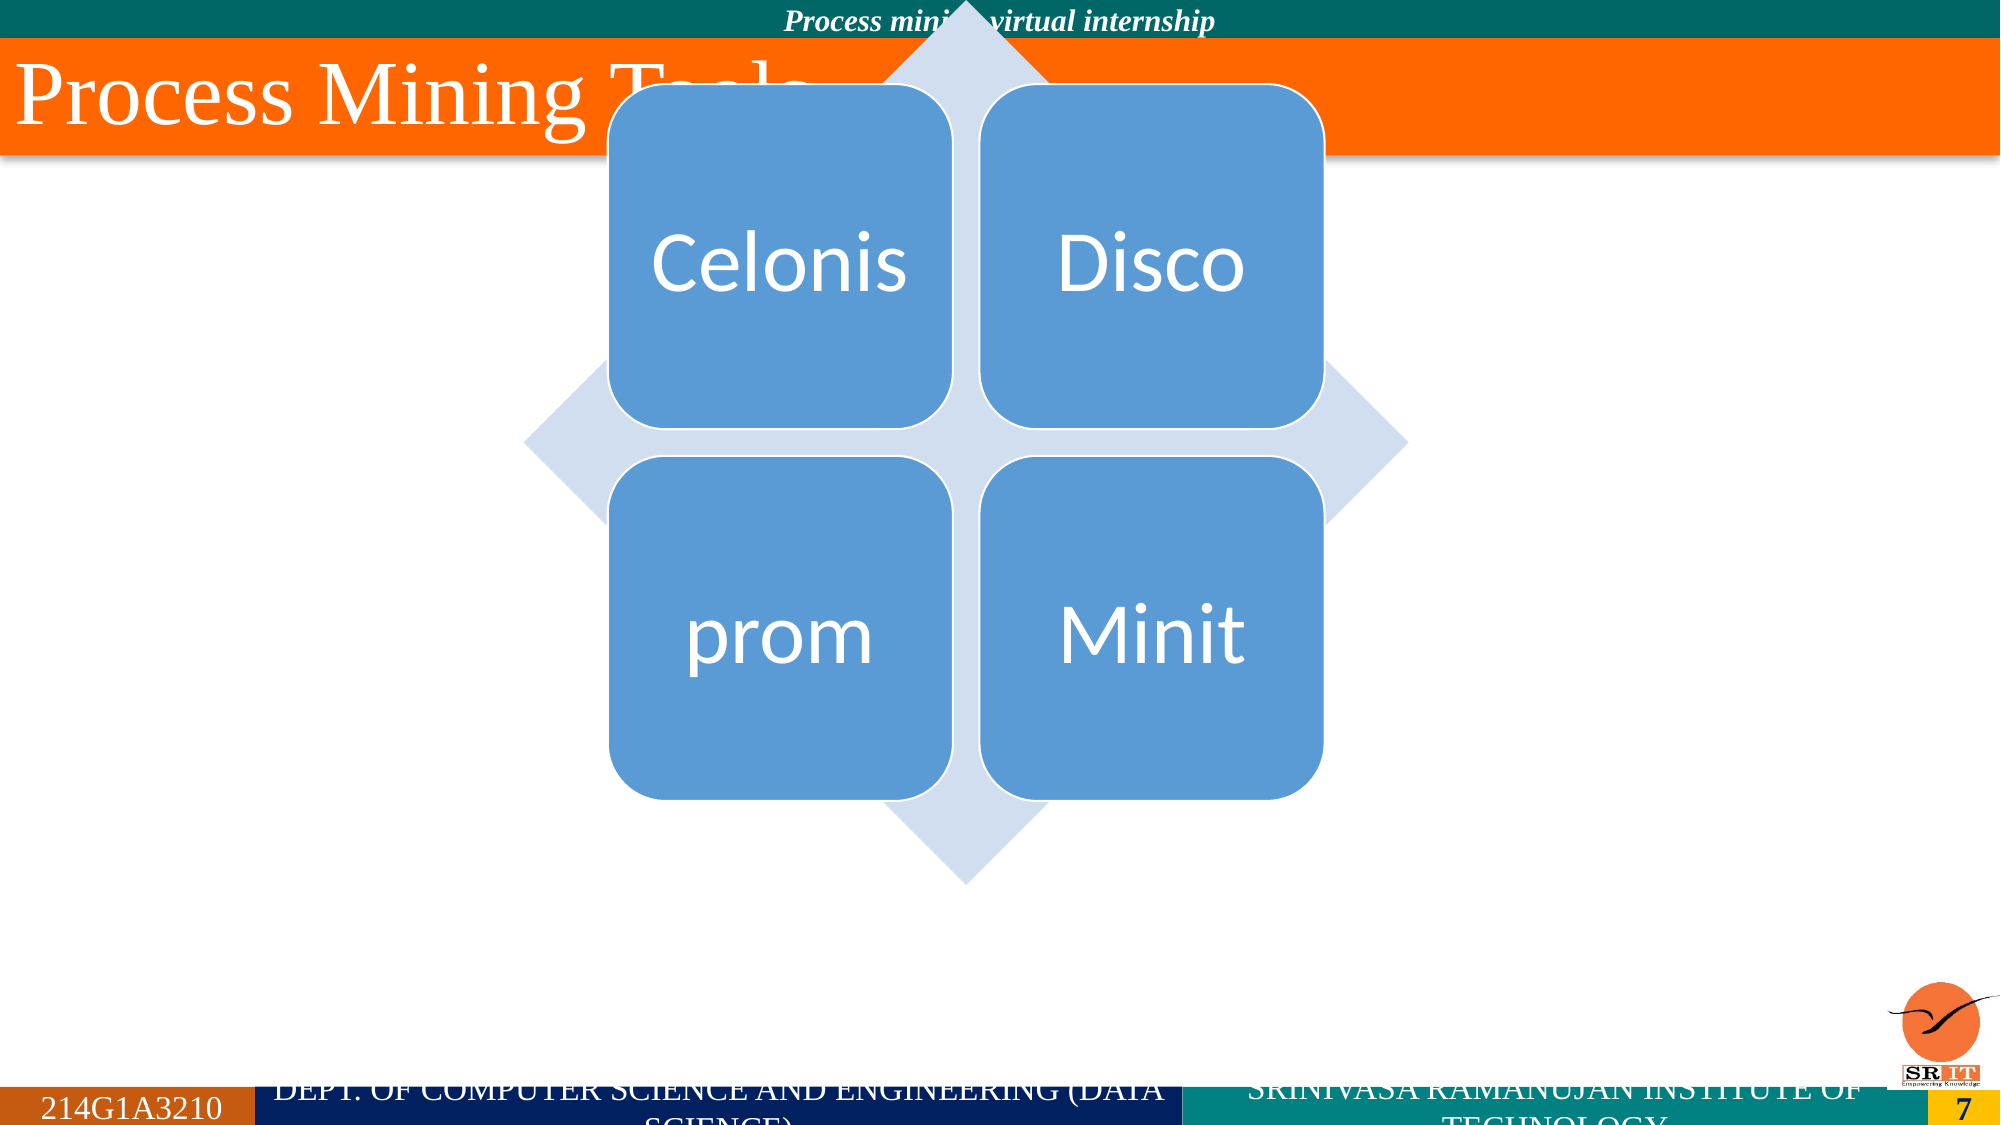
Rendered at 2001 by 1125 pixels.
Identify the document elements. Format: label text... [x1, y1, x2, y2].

title Process Mining Tools [1006, 38, 2000, 156]
title Process Mining Tools [0, 38, 927, 156]
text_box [30, 179, 1964, 1065]
picture [1887, 977, 2000, 1090]
